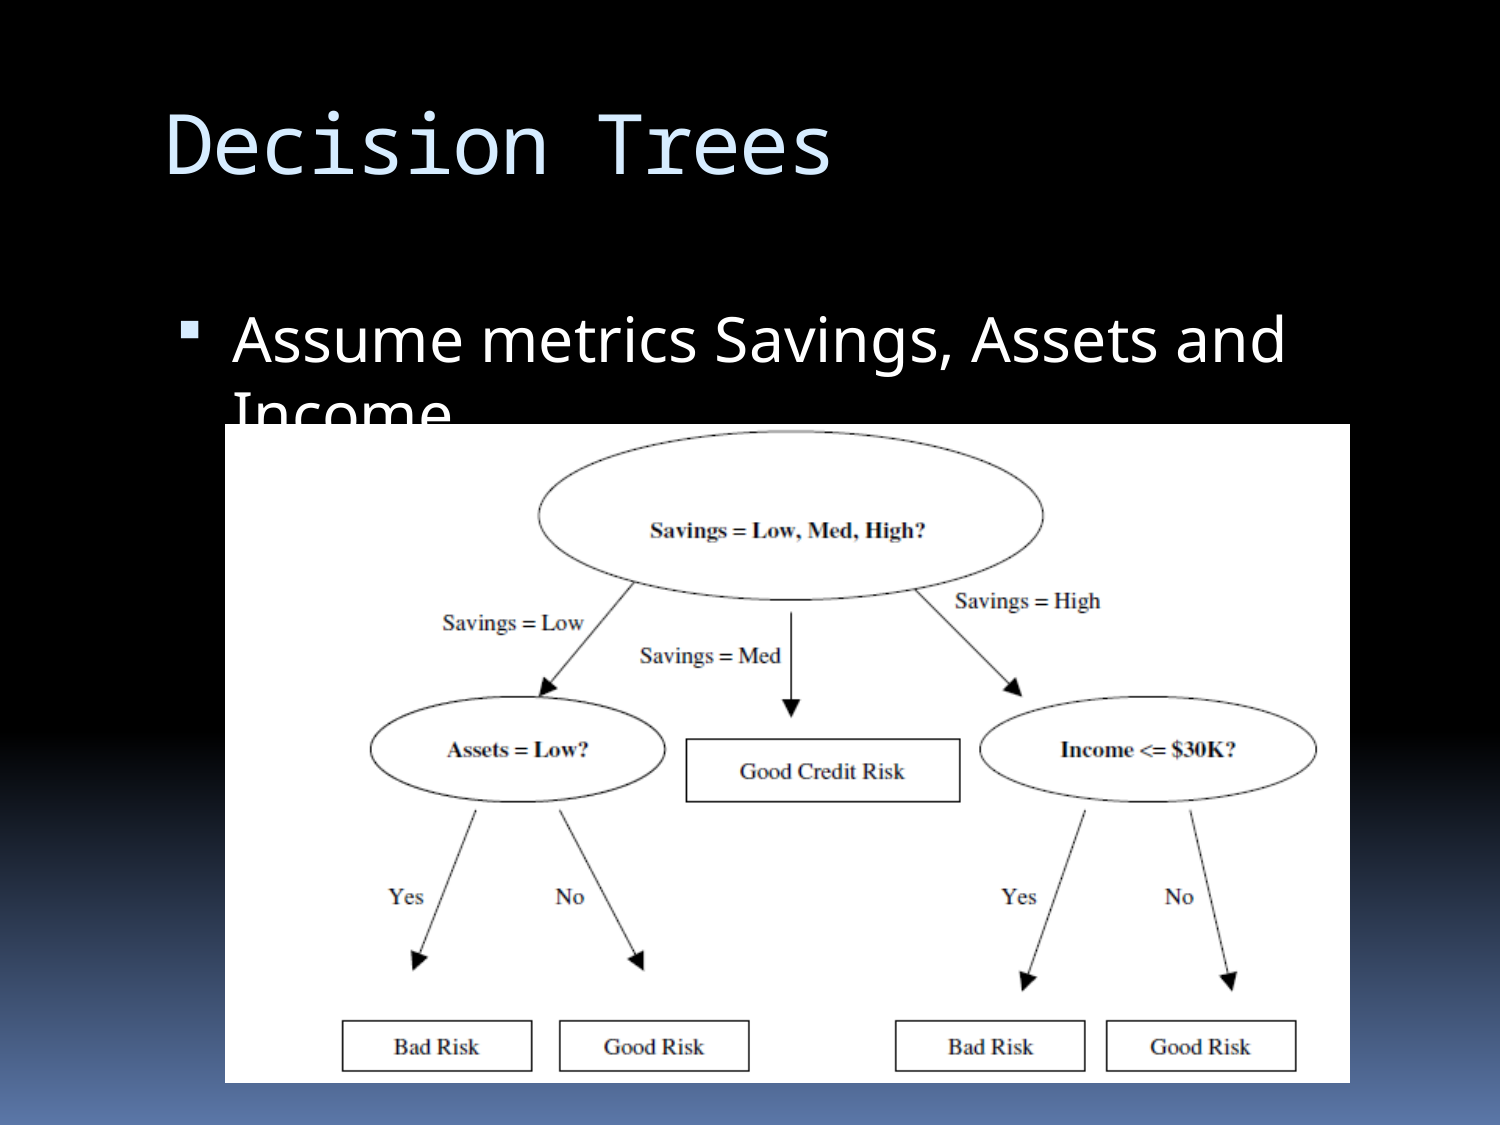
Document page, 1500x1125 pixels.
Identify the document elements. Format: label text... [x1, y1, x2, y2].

title Decision Trees [150, 83, 1425, 234]
list Assume metrics Savings, Assets and Income [150, 292, 1425, 1043]
picture [224, 424, 1351, 1084]
